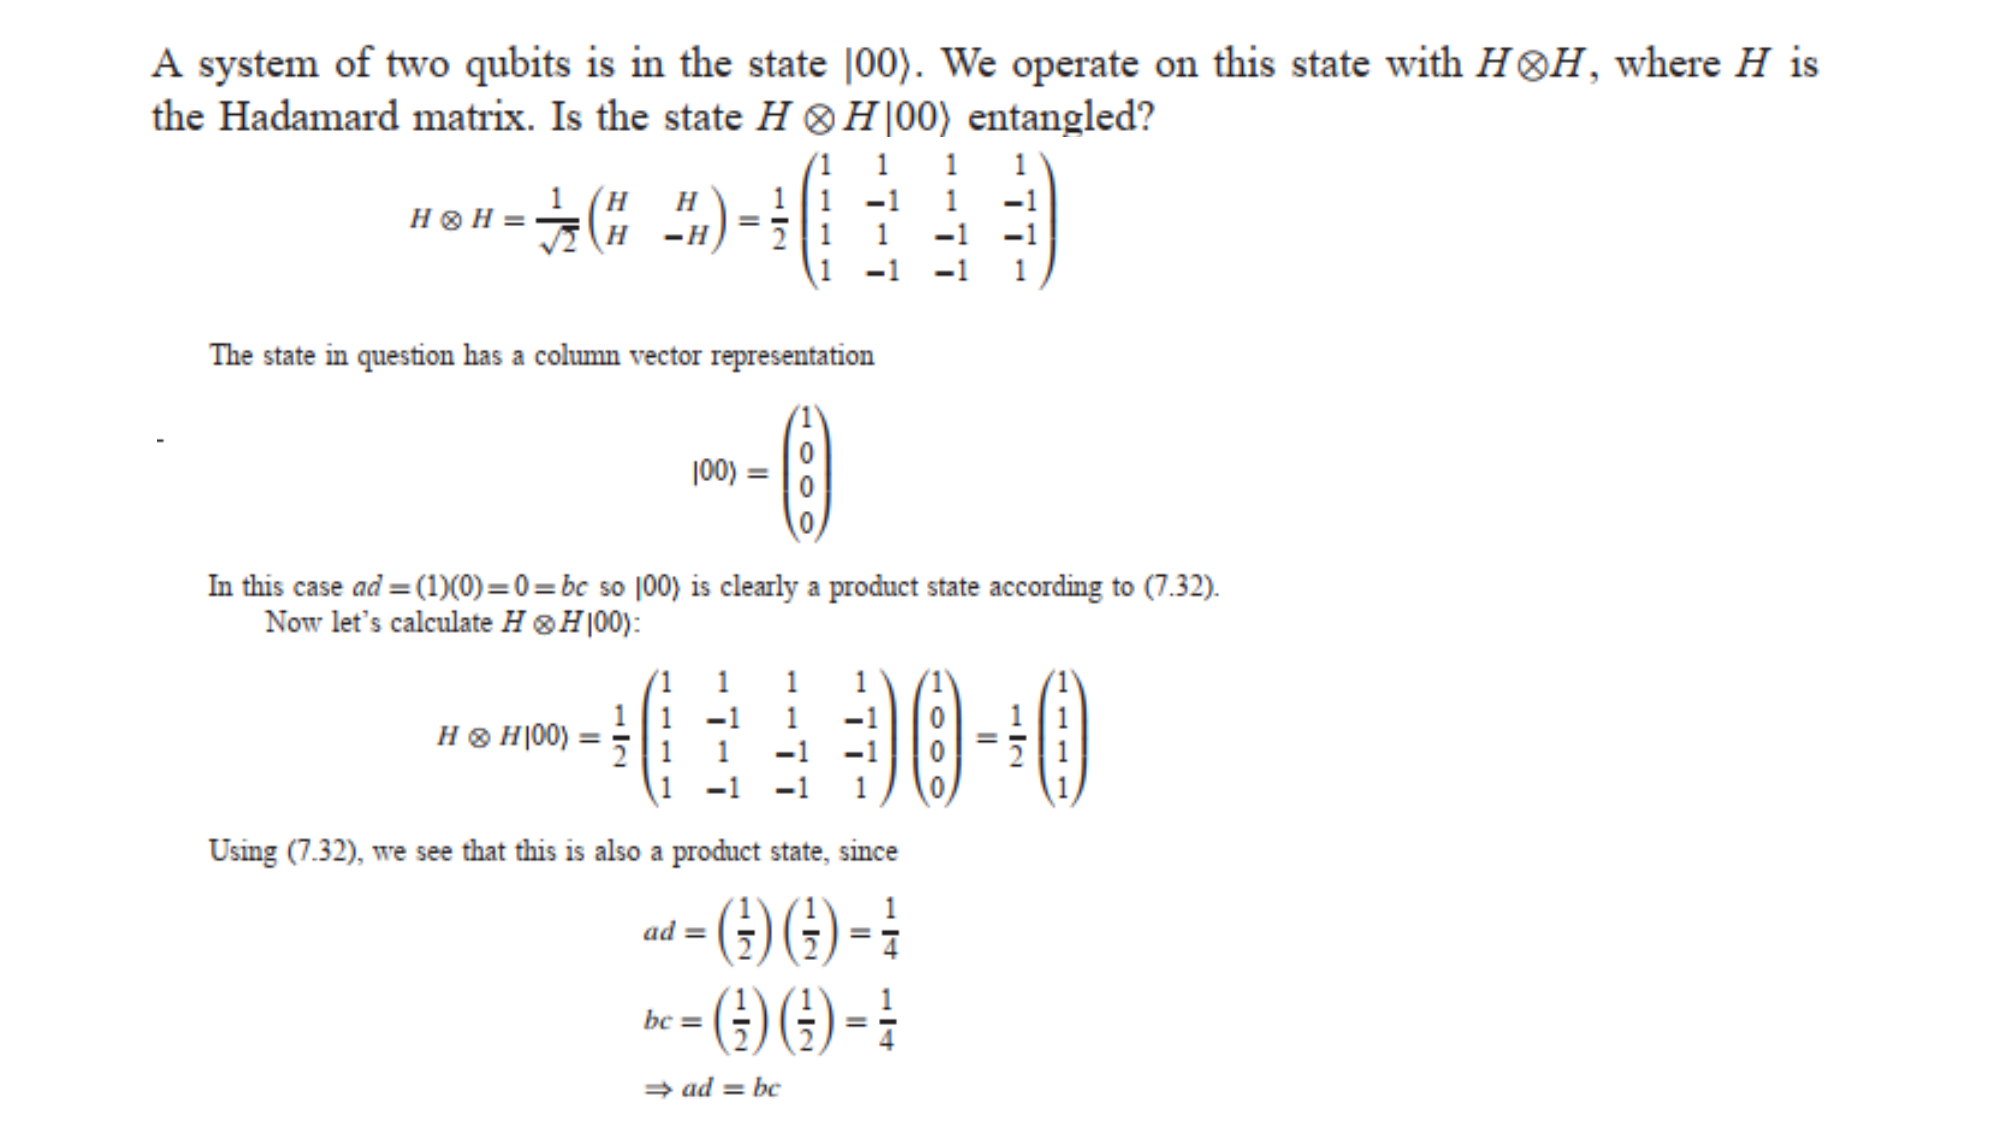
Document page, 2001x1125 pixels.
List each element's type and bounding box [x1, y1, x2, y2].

picture [113, 24, 1839, 1125]
